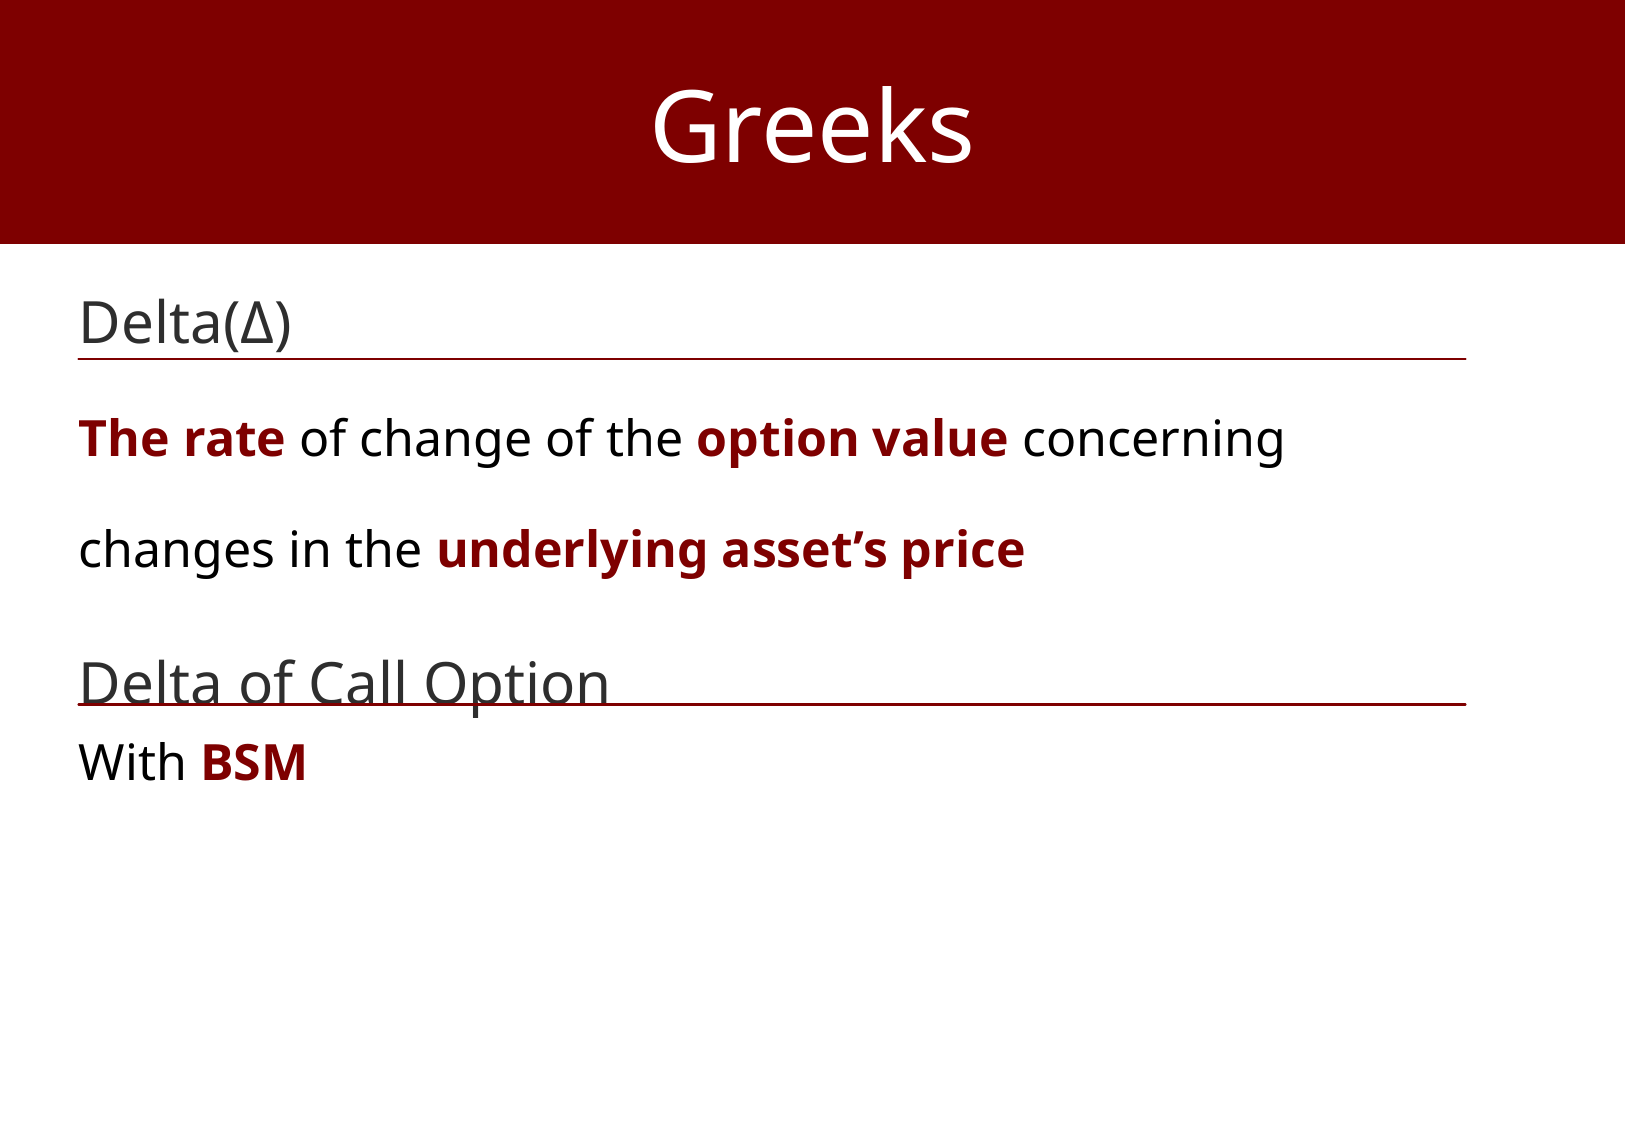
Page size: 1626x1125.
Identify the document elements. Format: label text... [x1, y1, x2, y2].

list Delta(Δ) The rate of change of the option value concerning changes in the underlying asset’s price [63, 285, 1537, 604]
text_box Greeks [0, 0, 1625, 245]
